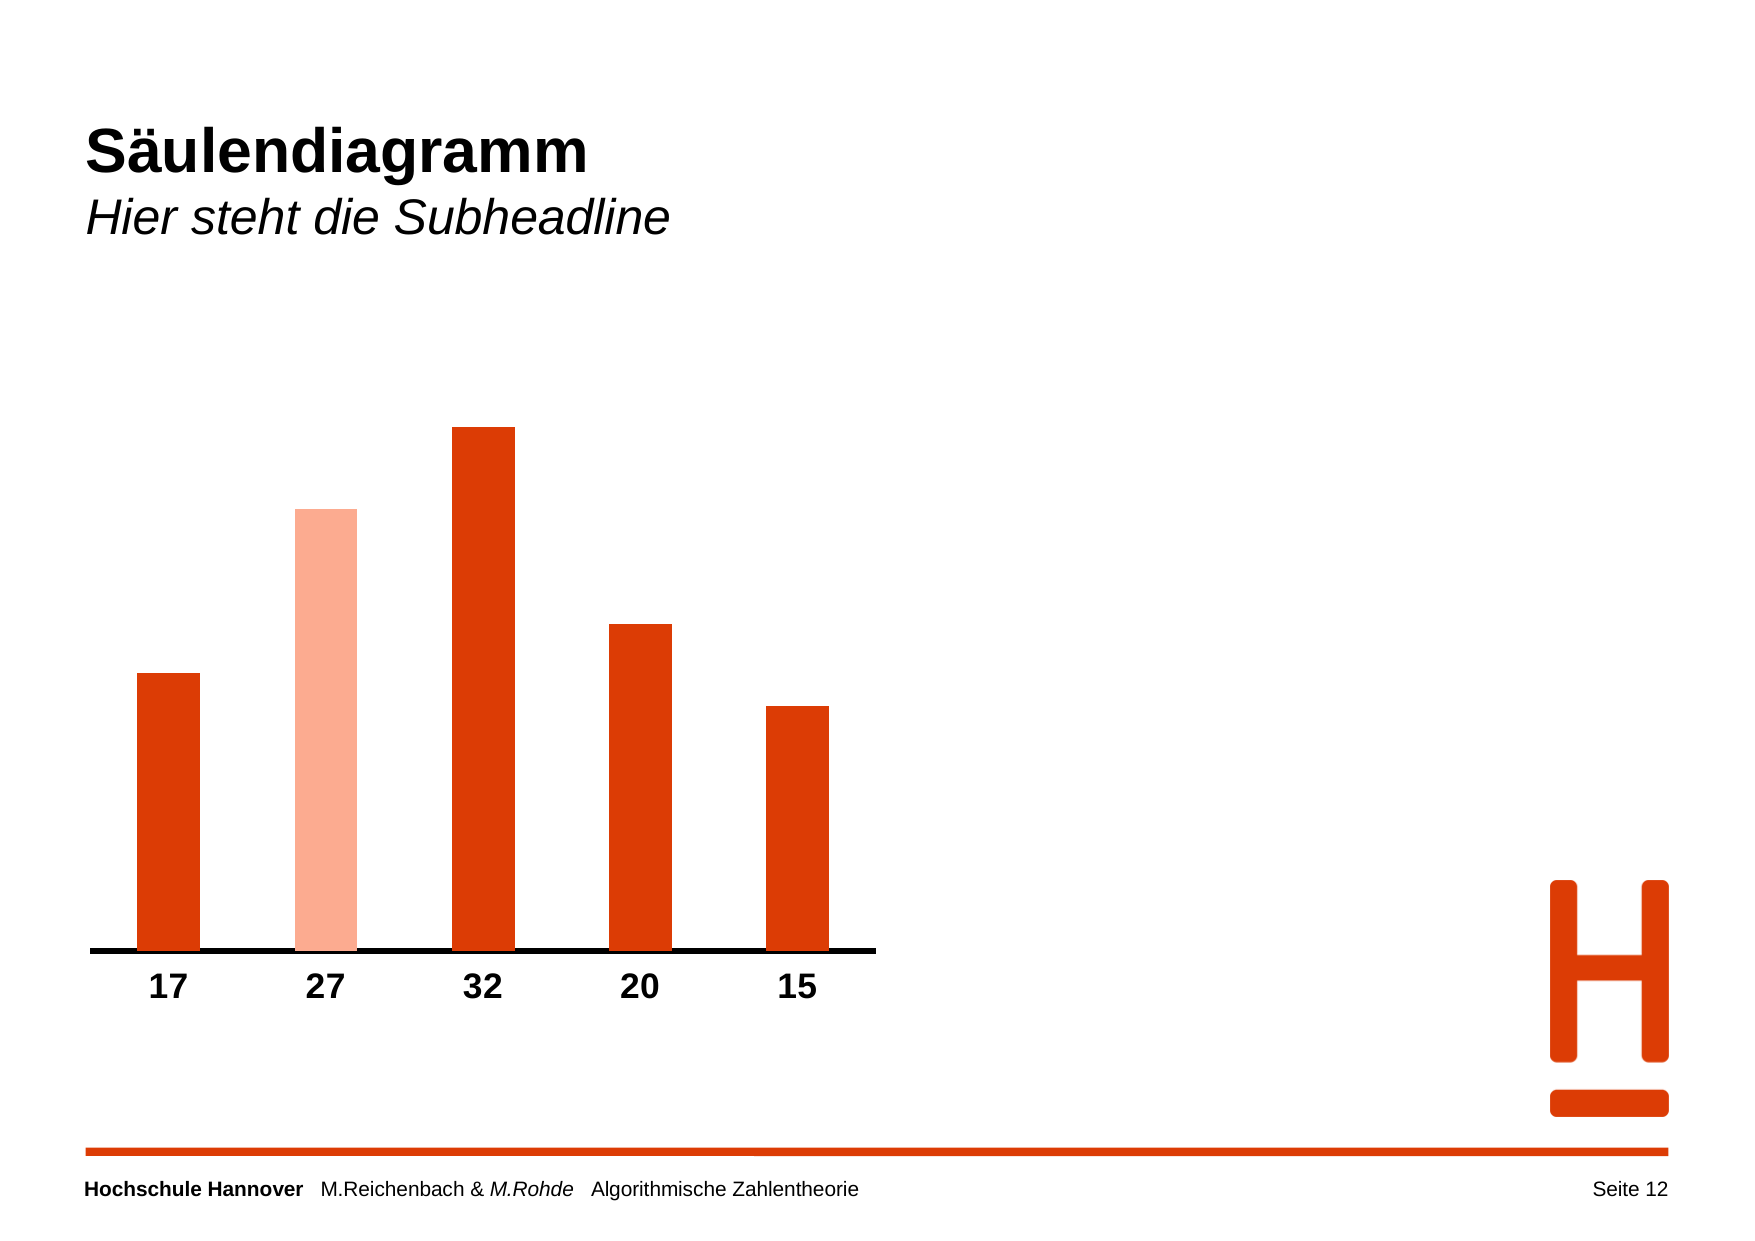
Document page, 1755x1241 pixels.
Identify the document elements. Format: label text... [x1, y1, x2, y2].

slide_number Seite 12 [1467, 1175, 1669, 1213]
picture [1550, 880, 1669, 1117]
chart [69, 359, 894, 1088]
title Säulendiagramm Hier steht die Subheadline [85, 110, 1669, 266]
